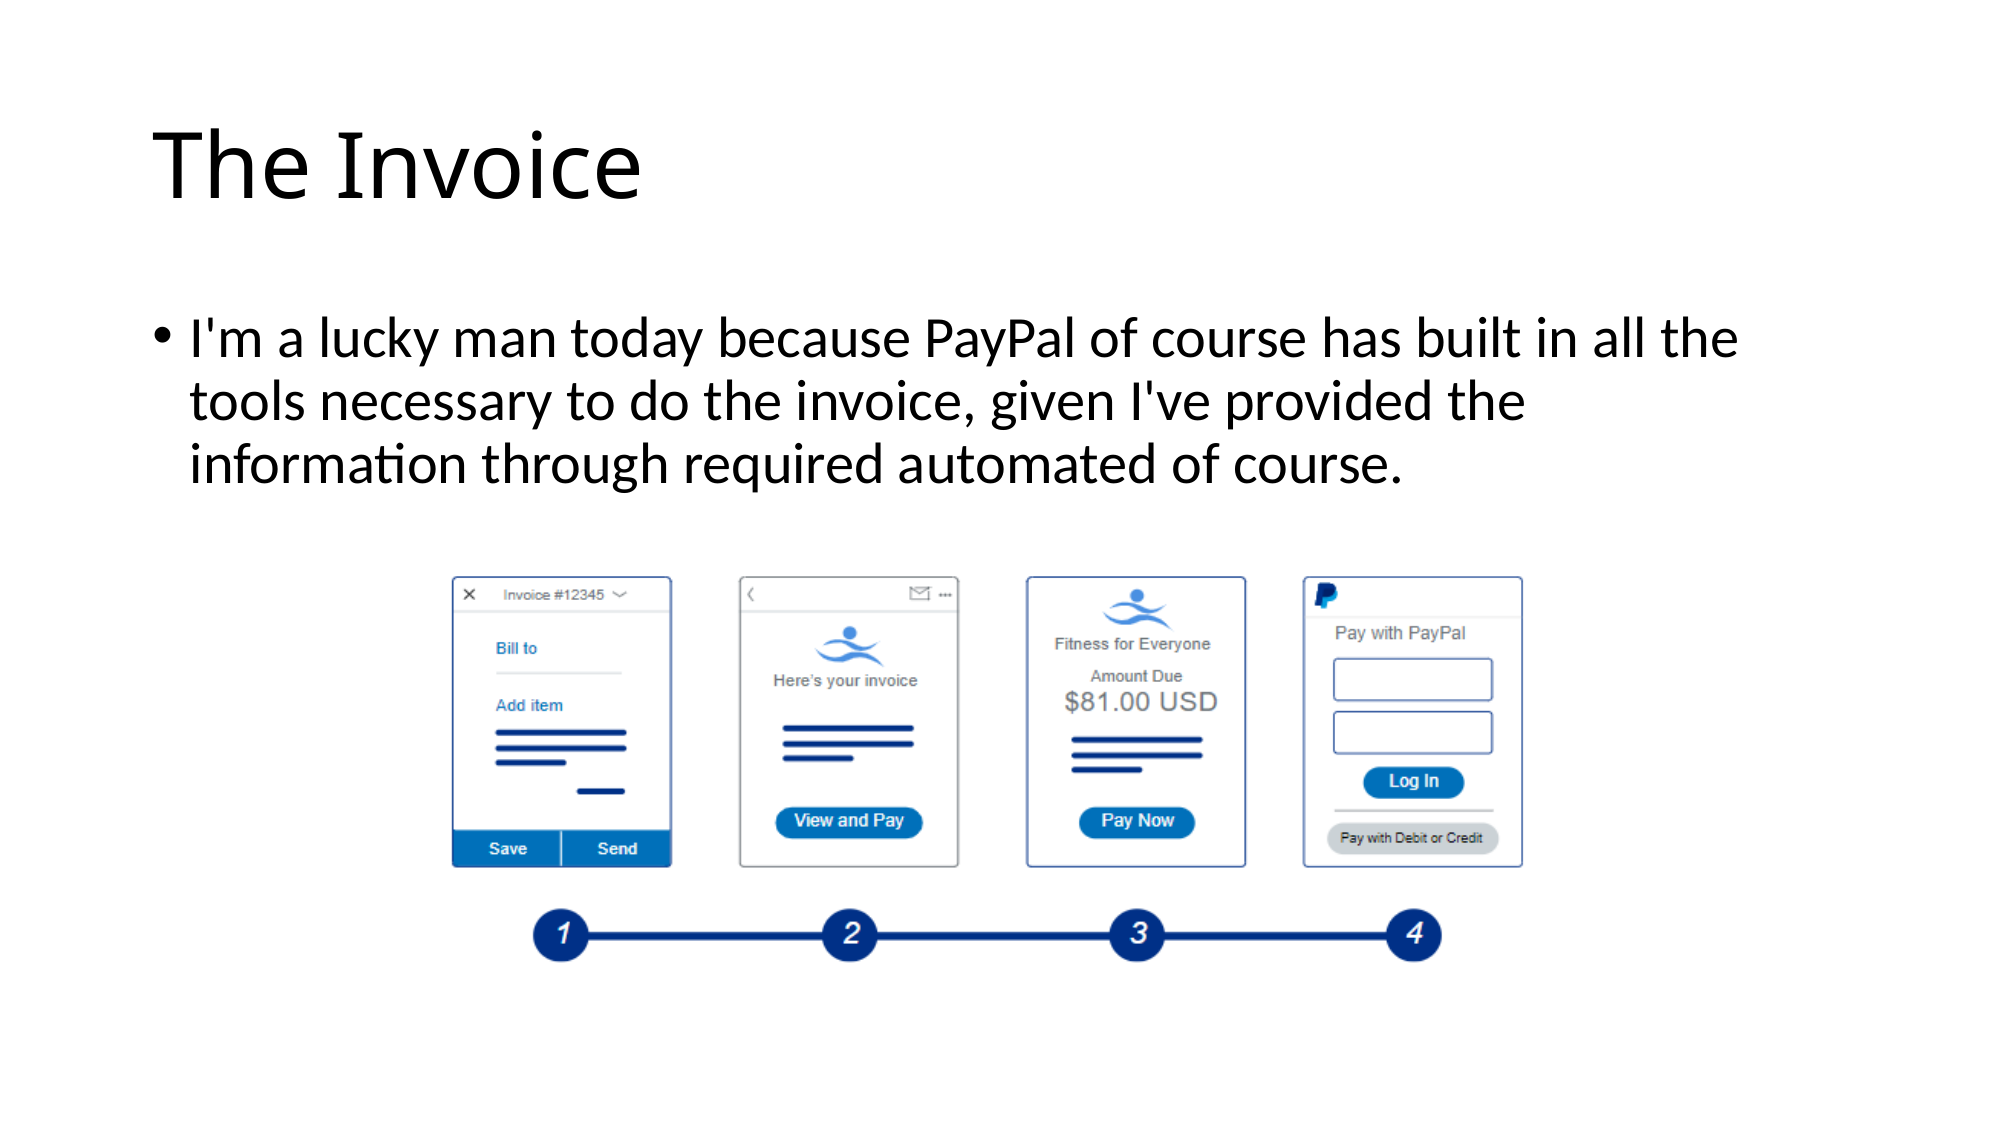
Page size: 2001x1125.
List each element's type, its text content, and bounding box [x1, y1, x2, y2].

list I'm a lucky man today because PayPal of course has built in all the tools necessary to do the invoice, given I've provided the information through required automated of course. [137, 299, 1793, 585]
picture [414, 540, 1696, 979]
title The Invoice [137, 59, 1863, 278]
